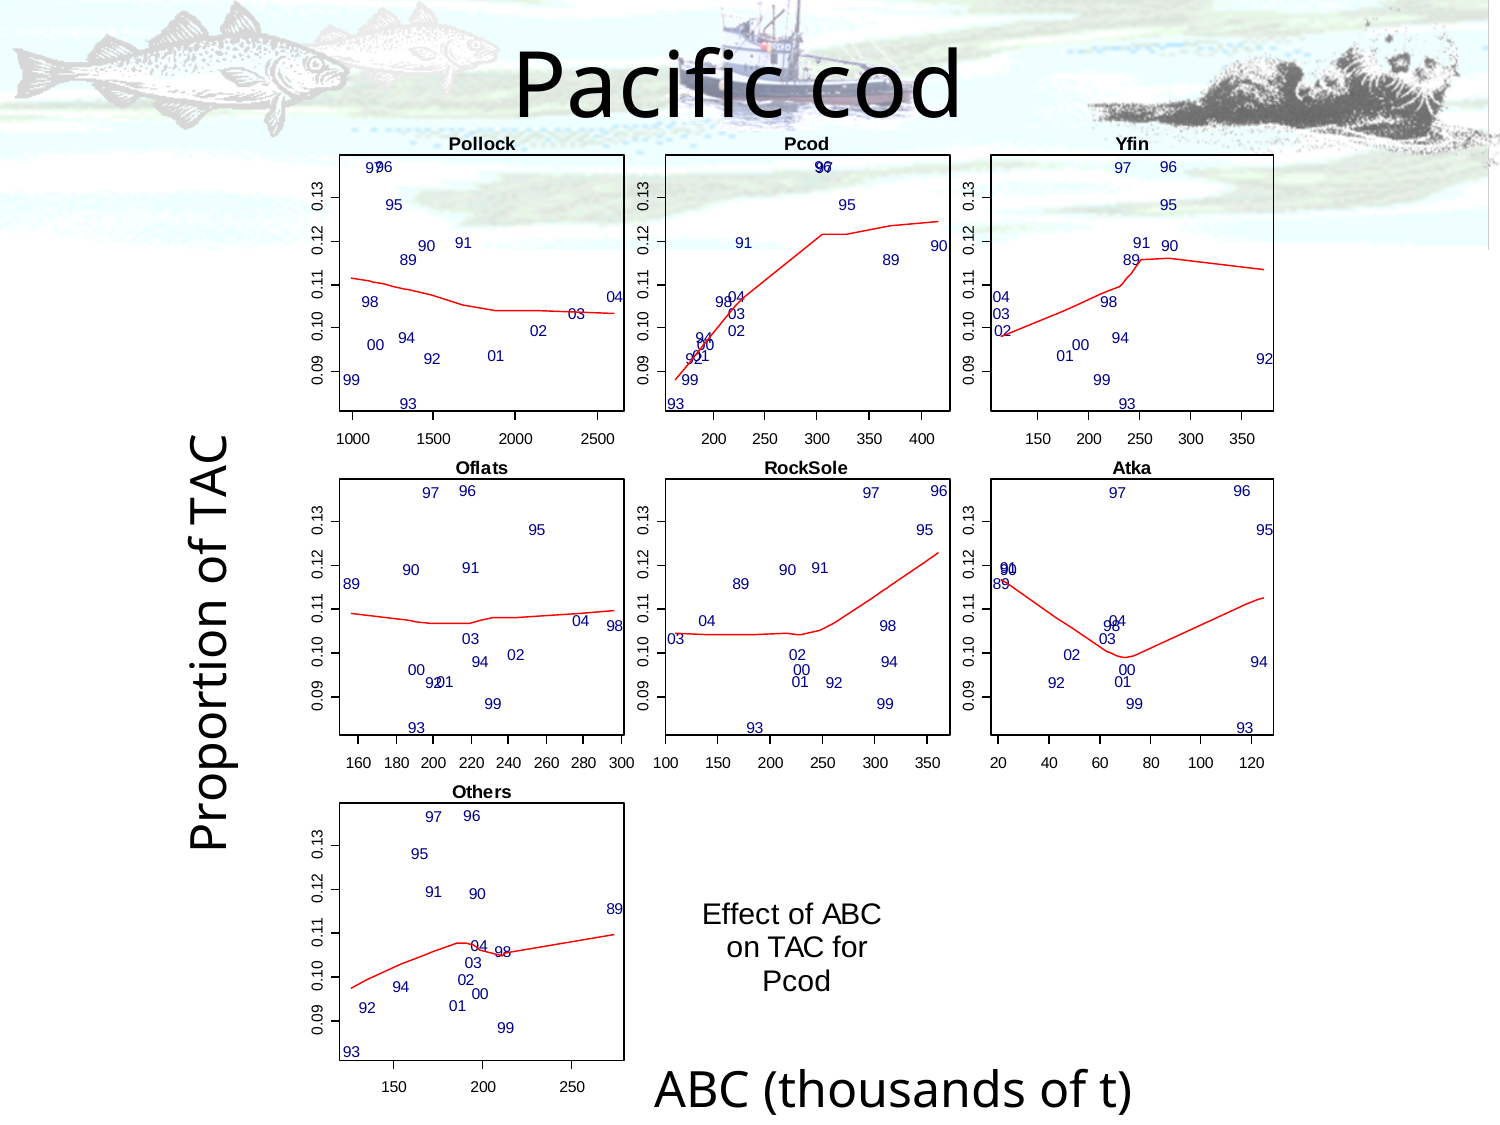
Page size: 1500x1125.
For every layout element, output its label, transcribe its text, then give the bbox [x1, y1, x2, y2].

title Pacific cod [0, 0, 1500, 175]
text_box ABC (thousands of t) [537, 1100, 1250, 1125]
text_box Proportion of TAC [168, 381, 282, 907]
picture [0, 128, 1500, 1100]
